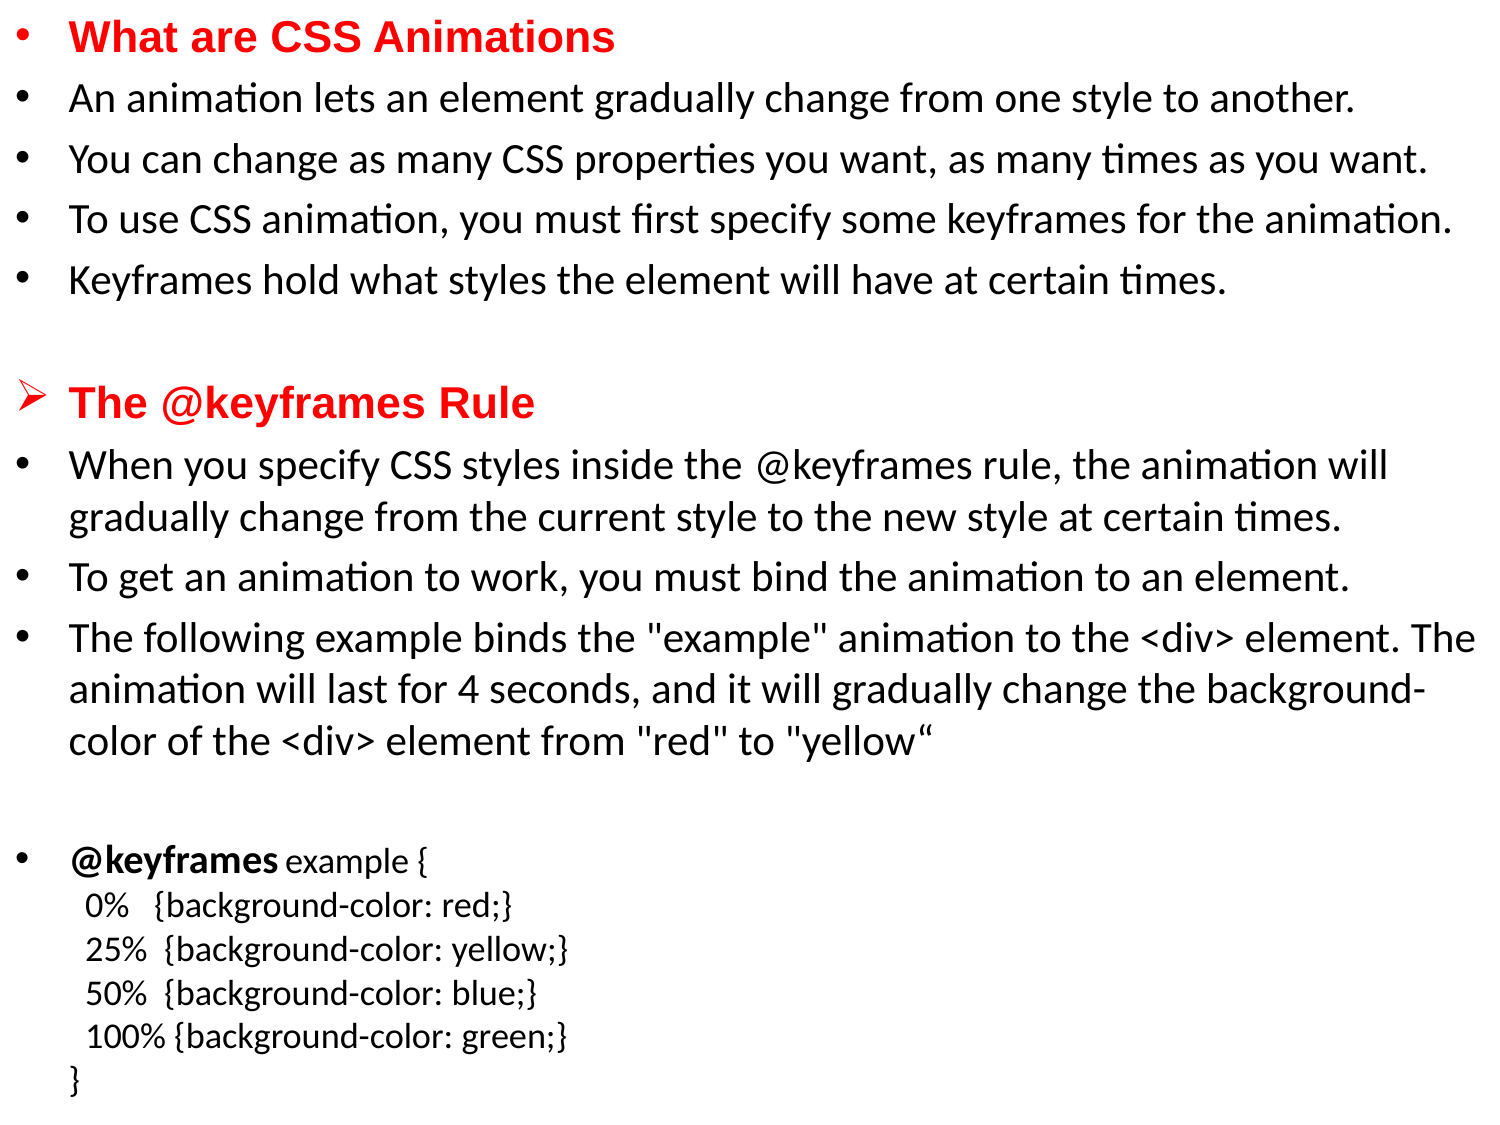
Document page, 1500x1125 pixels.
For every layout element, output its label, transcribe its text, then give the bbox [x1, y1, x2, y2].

list What are CSS Animations An animation lets an element gradually change from one style to another. You can change as many CSS properties you want, as many times as you want. To use CSS animation, you must first specify some keyframes for the animation. Keyframes hold what styles the element will have at certain times. The @keyframes Rule When you specify CSS styles inside the @keyframes rule, the animation will gradually change from the current style to the new style at certain times. To get an animation to work, you must bind the animation to an element. The following example binds the "example" animation to the <div> element. The animation will last for 4 seconds, and it will gradually change the background-color of the <div> element from "red" to "yellow“ @keyframes example { 0% {background-color: red;} 25% {background-color: yellow;} 50% {background-color: blue;} 100% {background-color: green;} } [0, 0, 1500, 1125]
